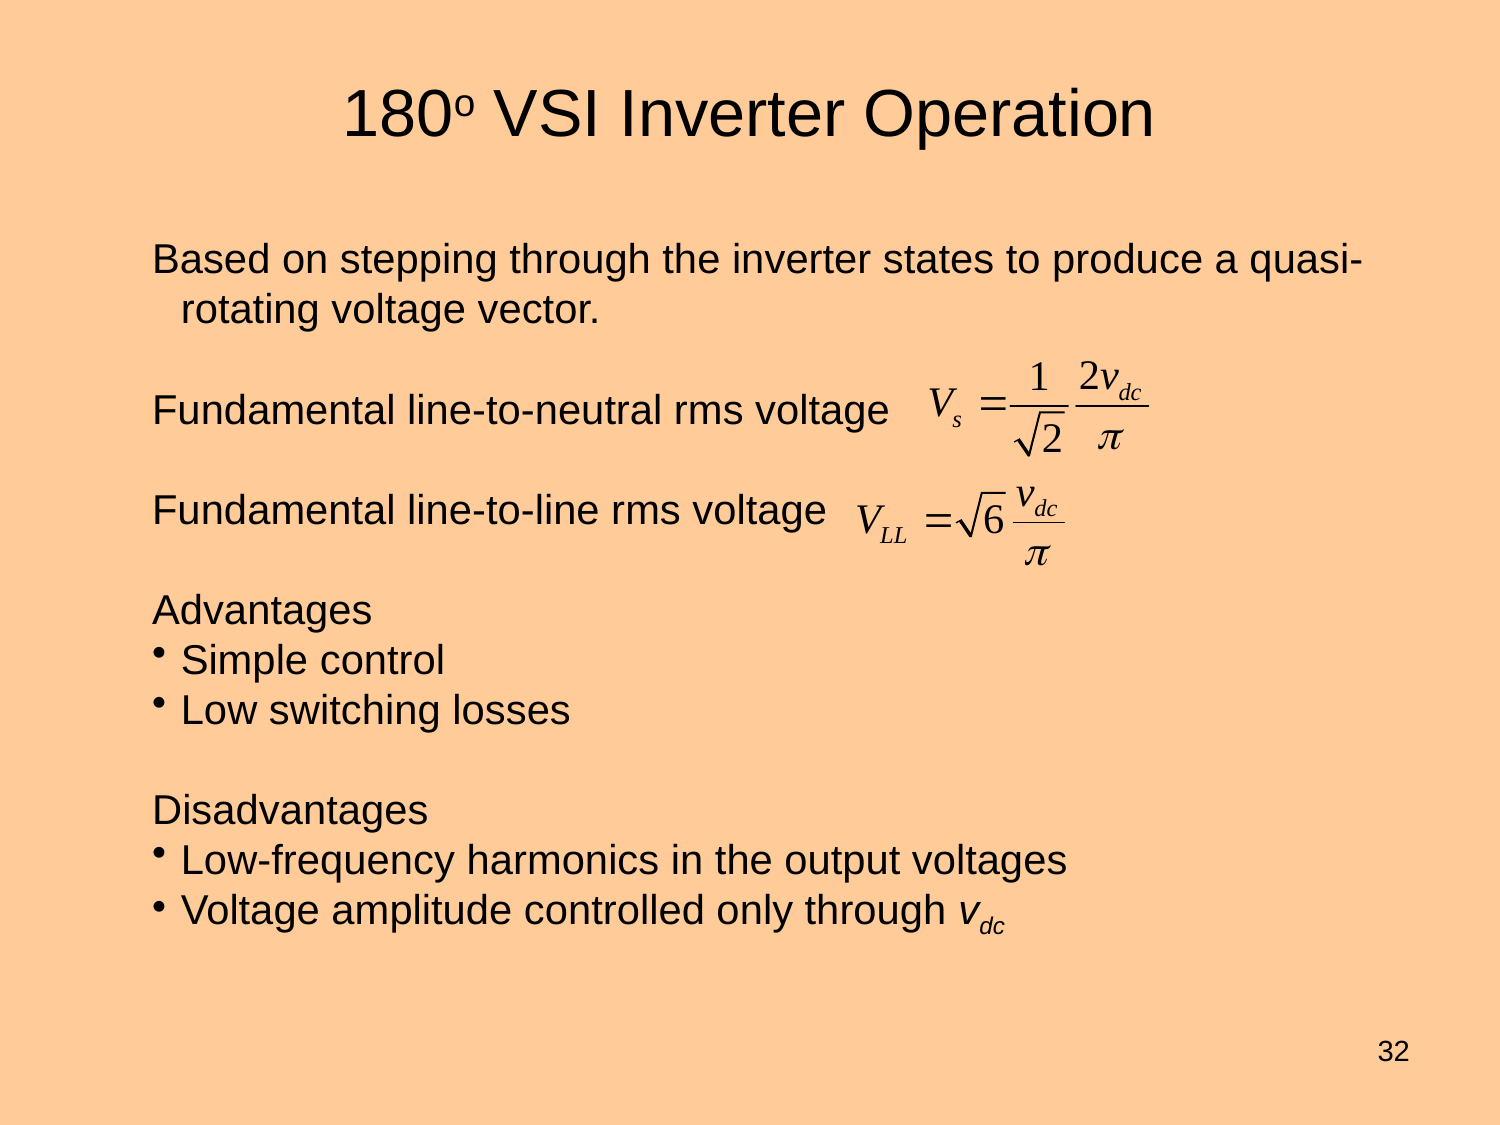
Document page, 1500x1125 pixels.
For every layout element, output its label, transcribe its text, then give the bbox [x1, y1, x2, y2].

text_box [924, 349, 1158, 466]
title 180o VSI Inverter Operation [74, 44, 1426, 176]
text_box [852, 466, 1072, 576]
slide_number 31 [1074, 1024, 1426, 1103]
text_box Based on stepping through the inverter states to produce a quasi-rotating voltage vector. Fundamental line-to-neutral rms voltage Fundamental line-to-line rms voltage Advantages Simple control Low switching losses Disadvantages Low-frequency harmonics in the output voltages Voltage amplitude controlled only through vdc [137, 224, 1400, 947]
